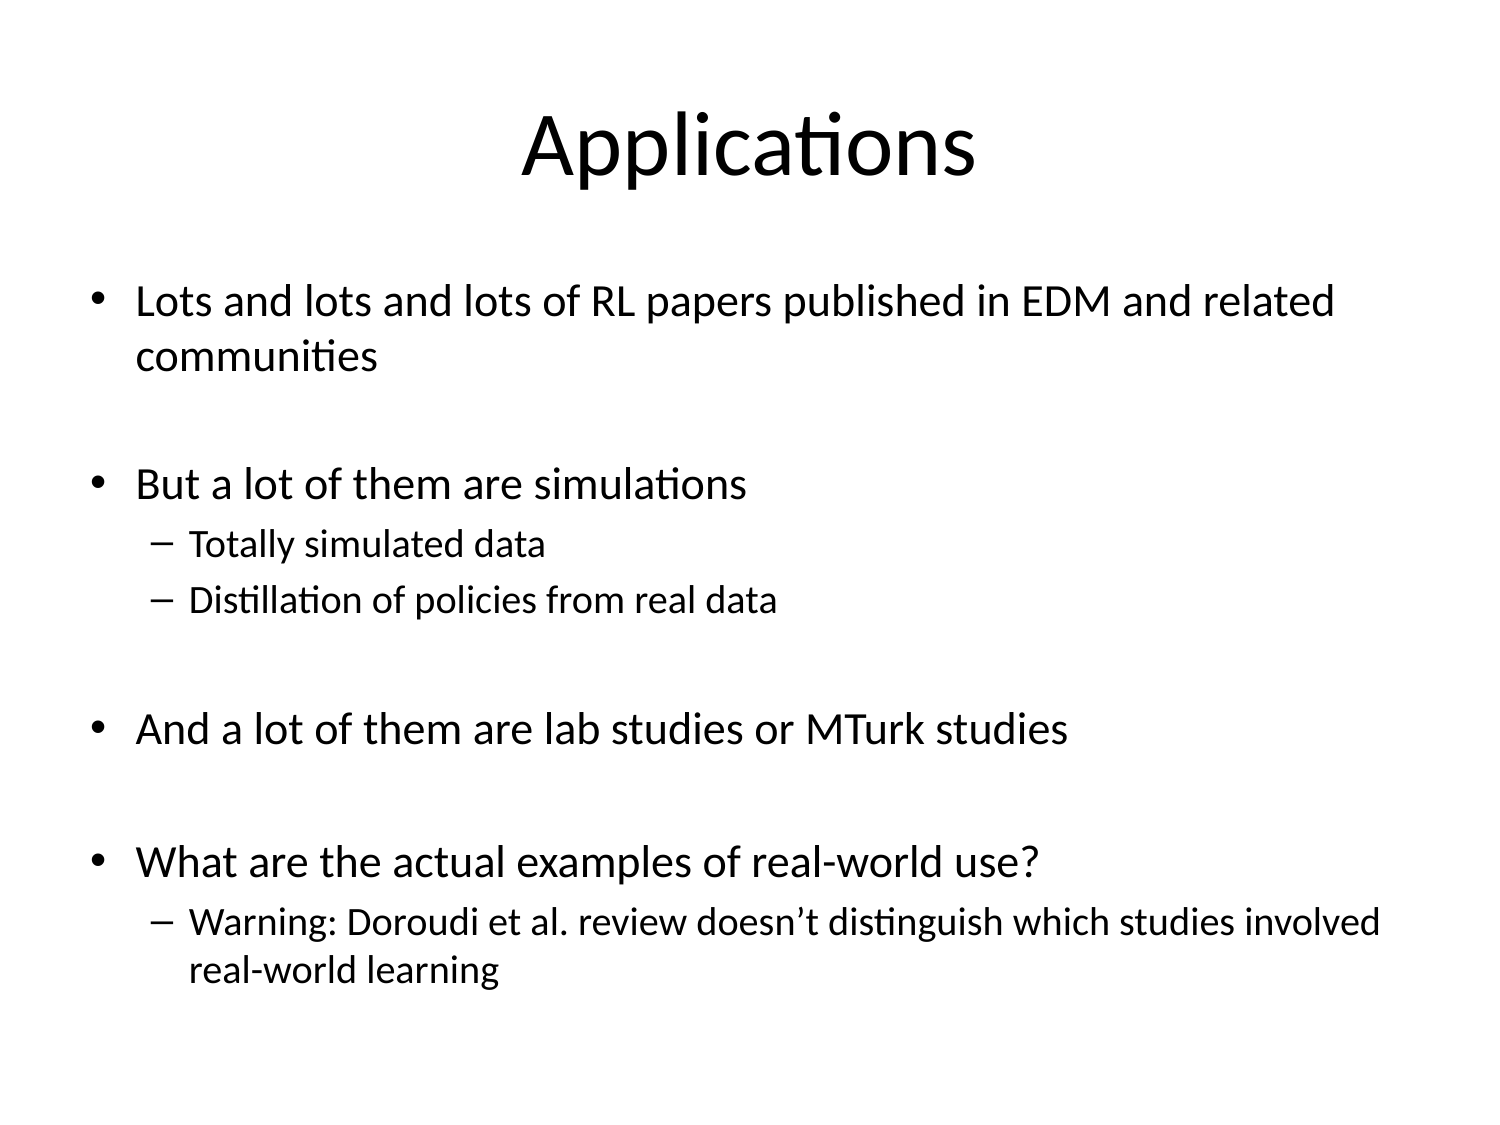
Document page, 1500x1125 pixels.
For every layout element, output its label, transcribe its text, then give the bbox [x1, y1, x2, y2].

title Applications [75, 45, 1425, 233]
list Lots and lots and lots of RL papers published in EDM and related communities But a lot of them are simulations Totally simulated data Distillation of policies from real data And a lot of them are lab studies or MTurk studies What are the actual examples of real-world use? Warning: Doroudi et al. review doesn’t distinguish which studies involved real-world learning [75, 262, 1425, 1005]
